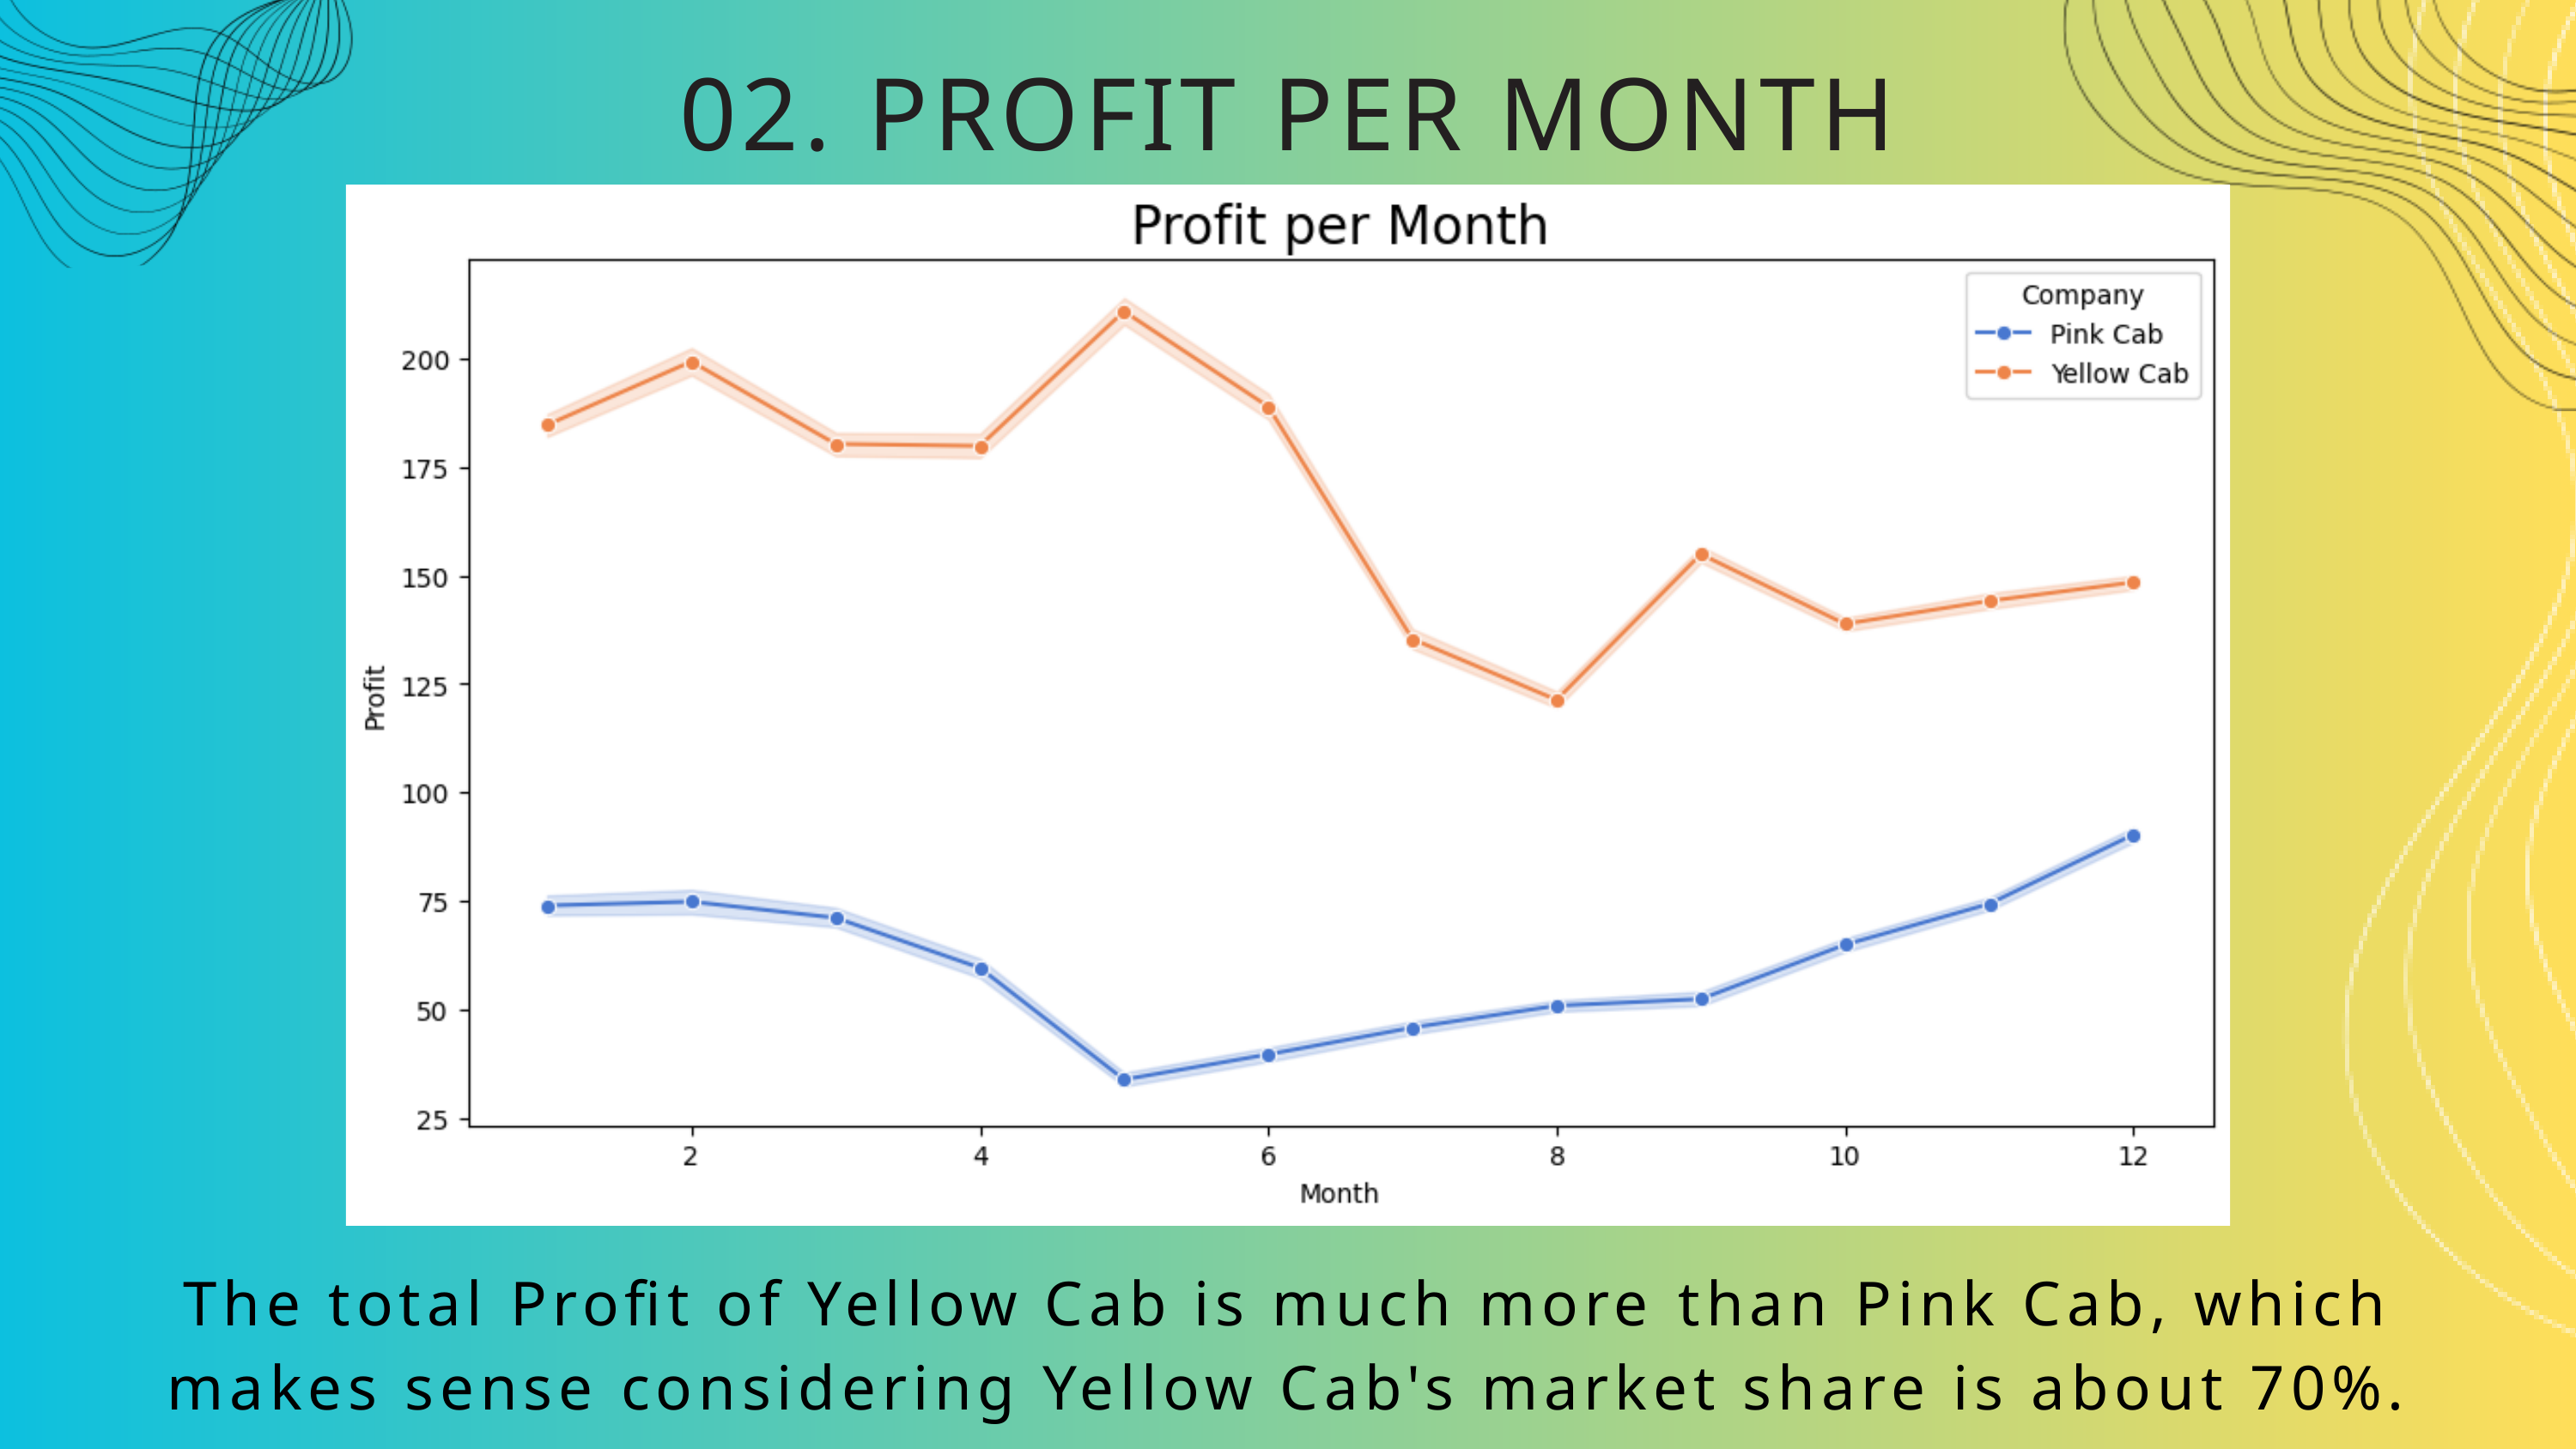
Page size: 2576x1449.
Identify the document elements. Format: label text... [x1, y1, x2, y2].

text_box [2341, 411, 2576, 1449]
text_box The total Profit of Yellow Cab is much more than Pink Cab, which makes sense considering Yellow Cab's market share is about 70%. [99, 1253, 2477, 1422]
text_box [0, 0, 511, 271]
text_box [2063, 0, 2576, 411]
text_box [345, 185, 2231, 1226]
text_box 02. PROFIT PER MONTH [506, 33, 2063, 172]
